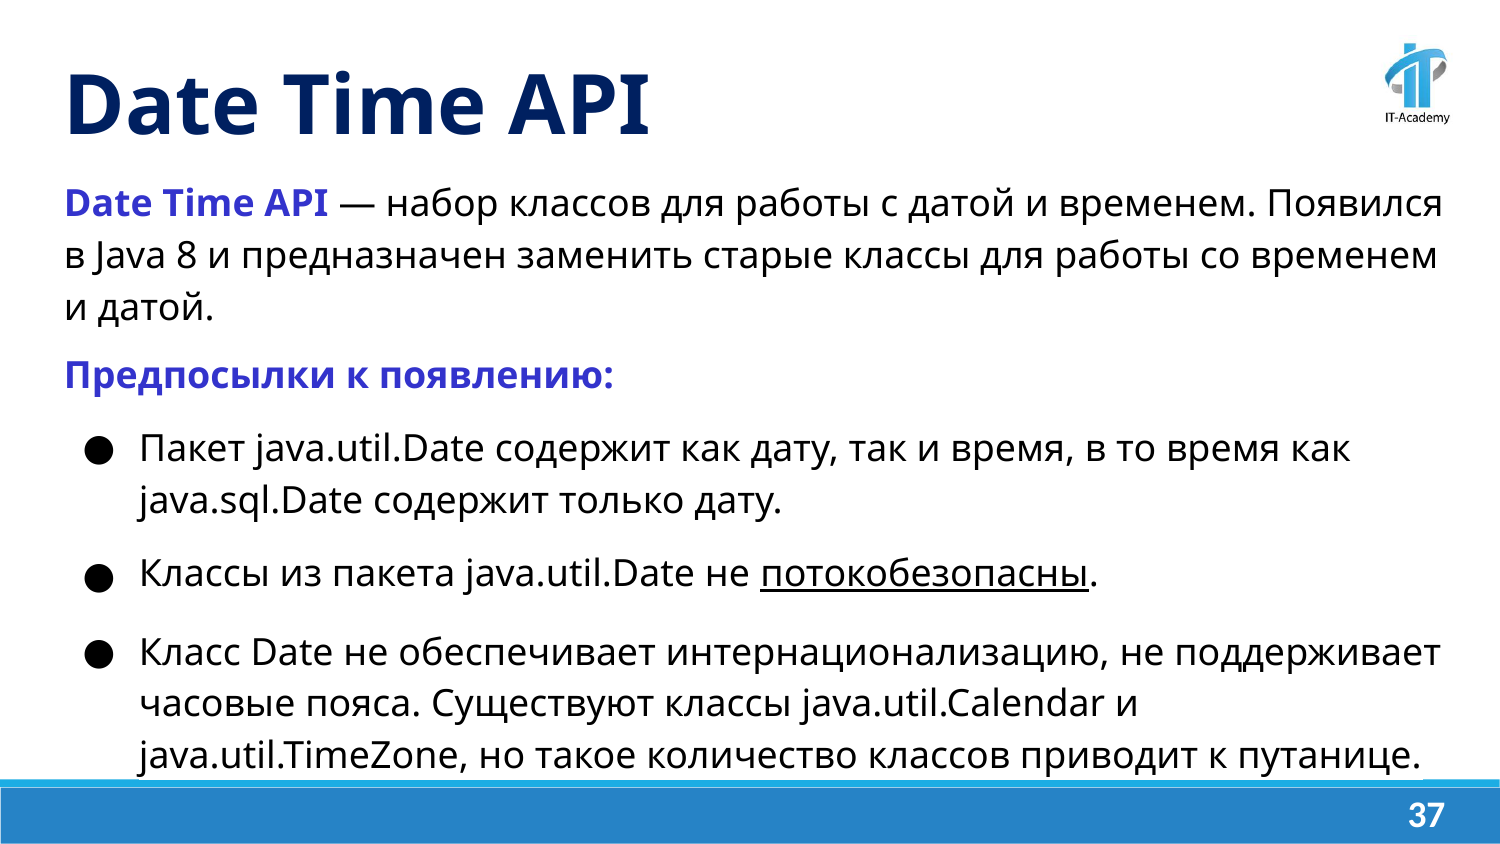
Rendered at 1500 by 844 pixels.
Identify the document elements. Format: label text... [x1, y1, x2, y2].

picture [1399, 35, 1461, 126]
text_box ‹#› [1390, 782, 1463, 827]
text_box Date Time API [48, 19, 1399, 183]
text_box Предпосылки к появлению: Пакет java.util.Date содержит как дату, так и время, в то время как java.sql.Date содержит только дату. Классы из пакета java.util.Date не потокобезопасны. Класс Date не обеспечивает интернационализацию, не поддерживает часовые пояса. Существуют классы java.util.Calendar и java.util.TimeZone, но такое количество классов приводит к путанице. [49, 343, 1463, 792]
text_box Date Time API — набор классов для работы с датой и временем. Появился в Java 8 и предназначен заменить старые классы для работы со временем и датой. [49, 157, 1463, 343]
